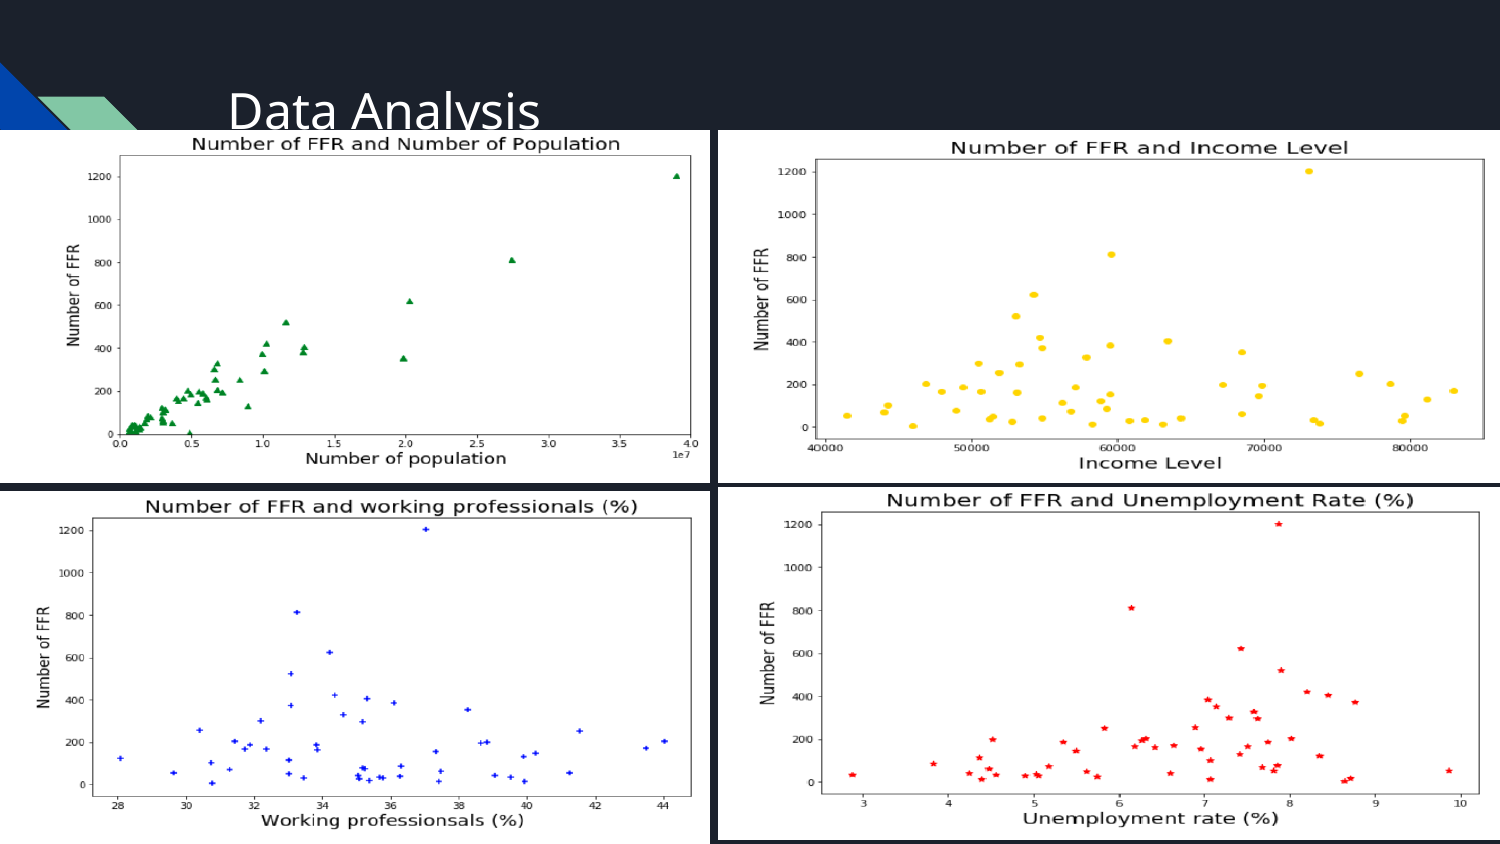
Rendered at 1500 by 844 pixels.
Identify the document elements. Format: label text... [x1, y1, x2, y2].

picture [717, 487, 1500, 841]
picture [0, 130, 710, 483]
title Data Analysis [212, 64, 1368, 132]
picture [0, 491, 710, 844]
picture [717, 130, 1500, 483]
